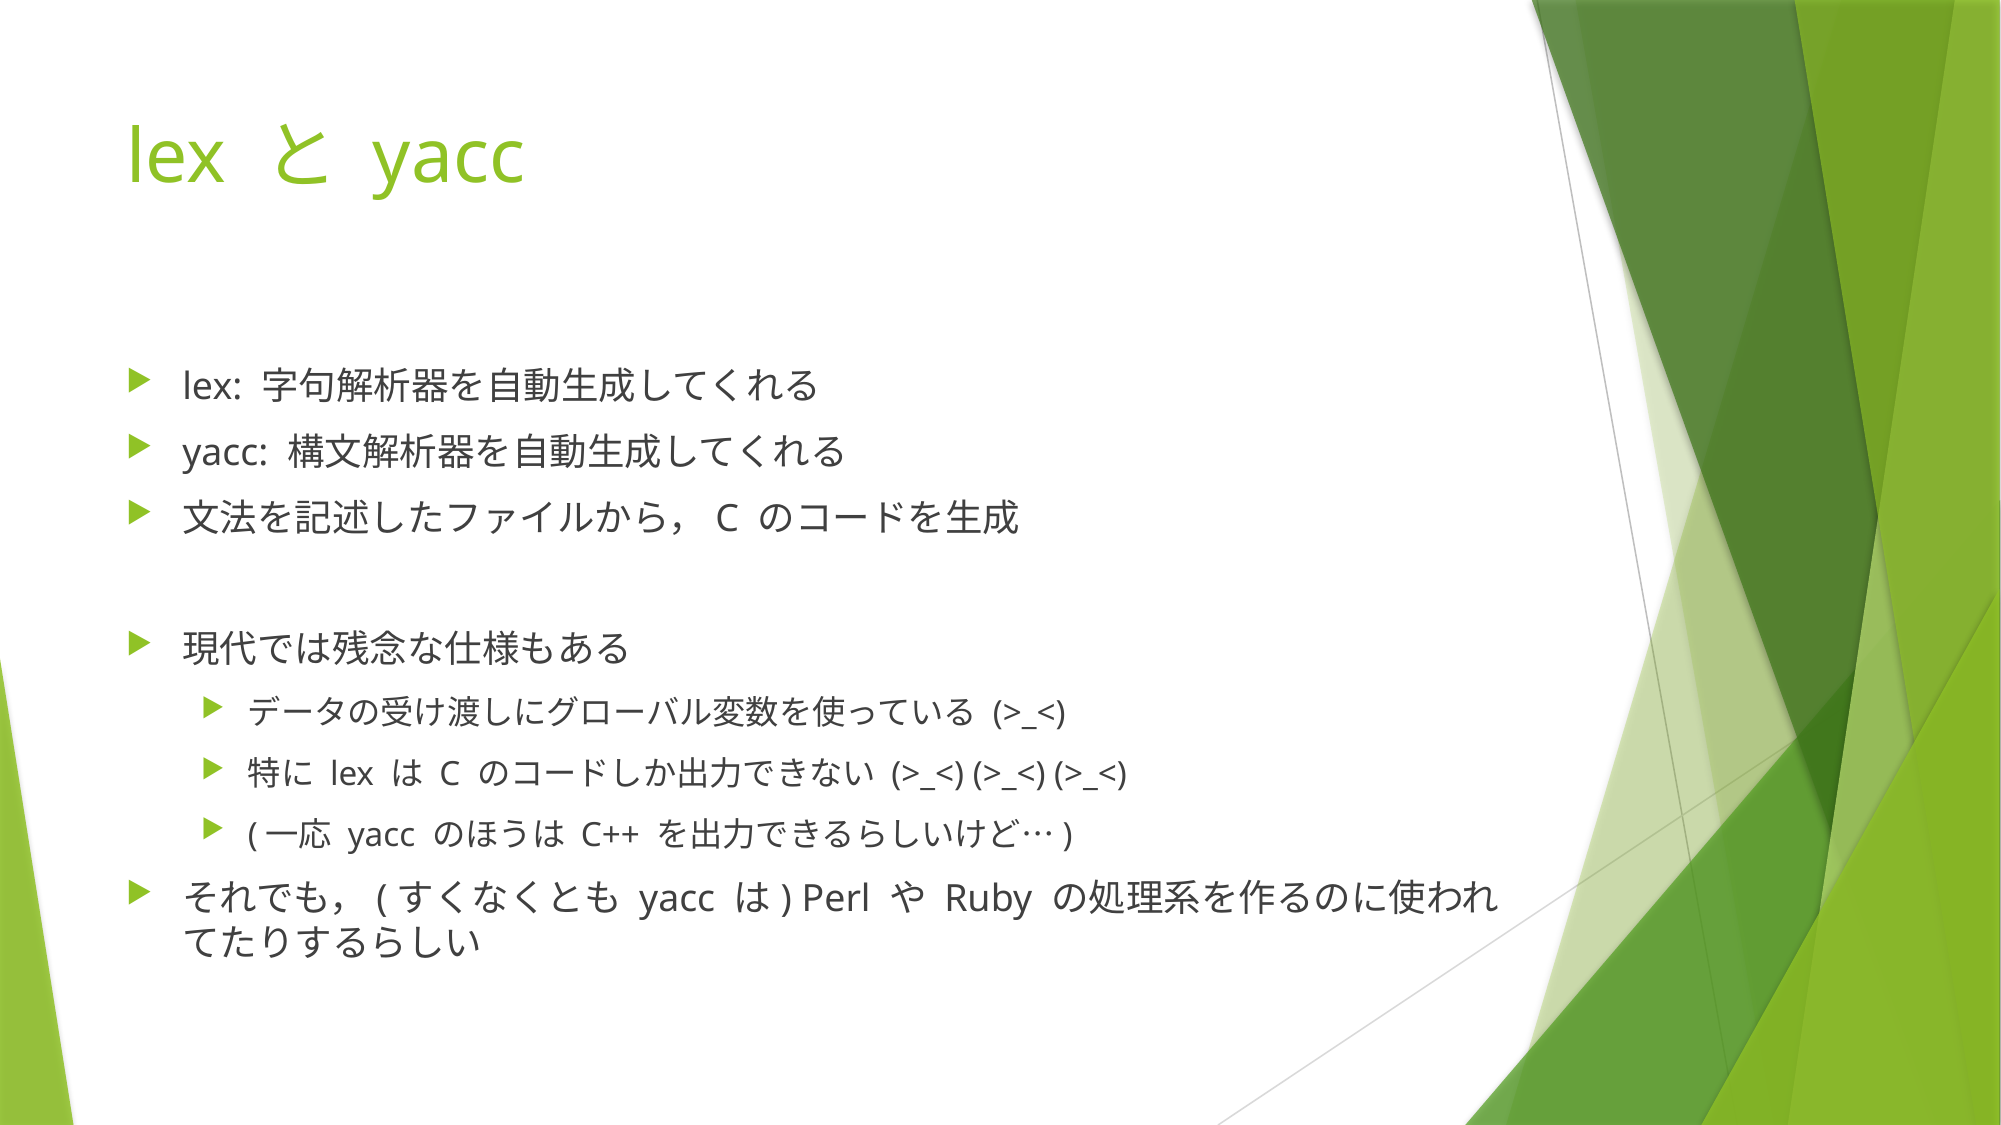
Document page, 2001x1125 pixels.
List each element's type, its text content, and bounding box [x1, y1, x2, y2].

list lex: 字句解析器を自動生成してくれる yacc: 構文解析器を自動生成してくれる 文法を記述したファイルから，C のコードを生成 現代では残念な仕様もある データの受け渡しにグローバル変数を使っている (>_<) 特に lex は C のコードしか出力できない (>_<) (>_<) (>_<) (一応 yacc のほうは C++ を出力できるらしいけど…) それでも，(すくなくとも yacc は) Perl や Ruby の処理系を作るのに使われてたりするらしい [111, 354, 1522, 992]
title lex と yacc [111, 99, 1522, 317]
